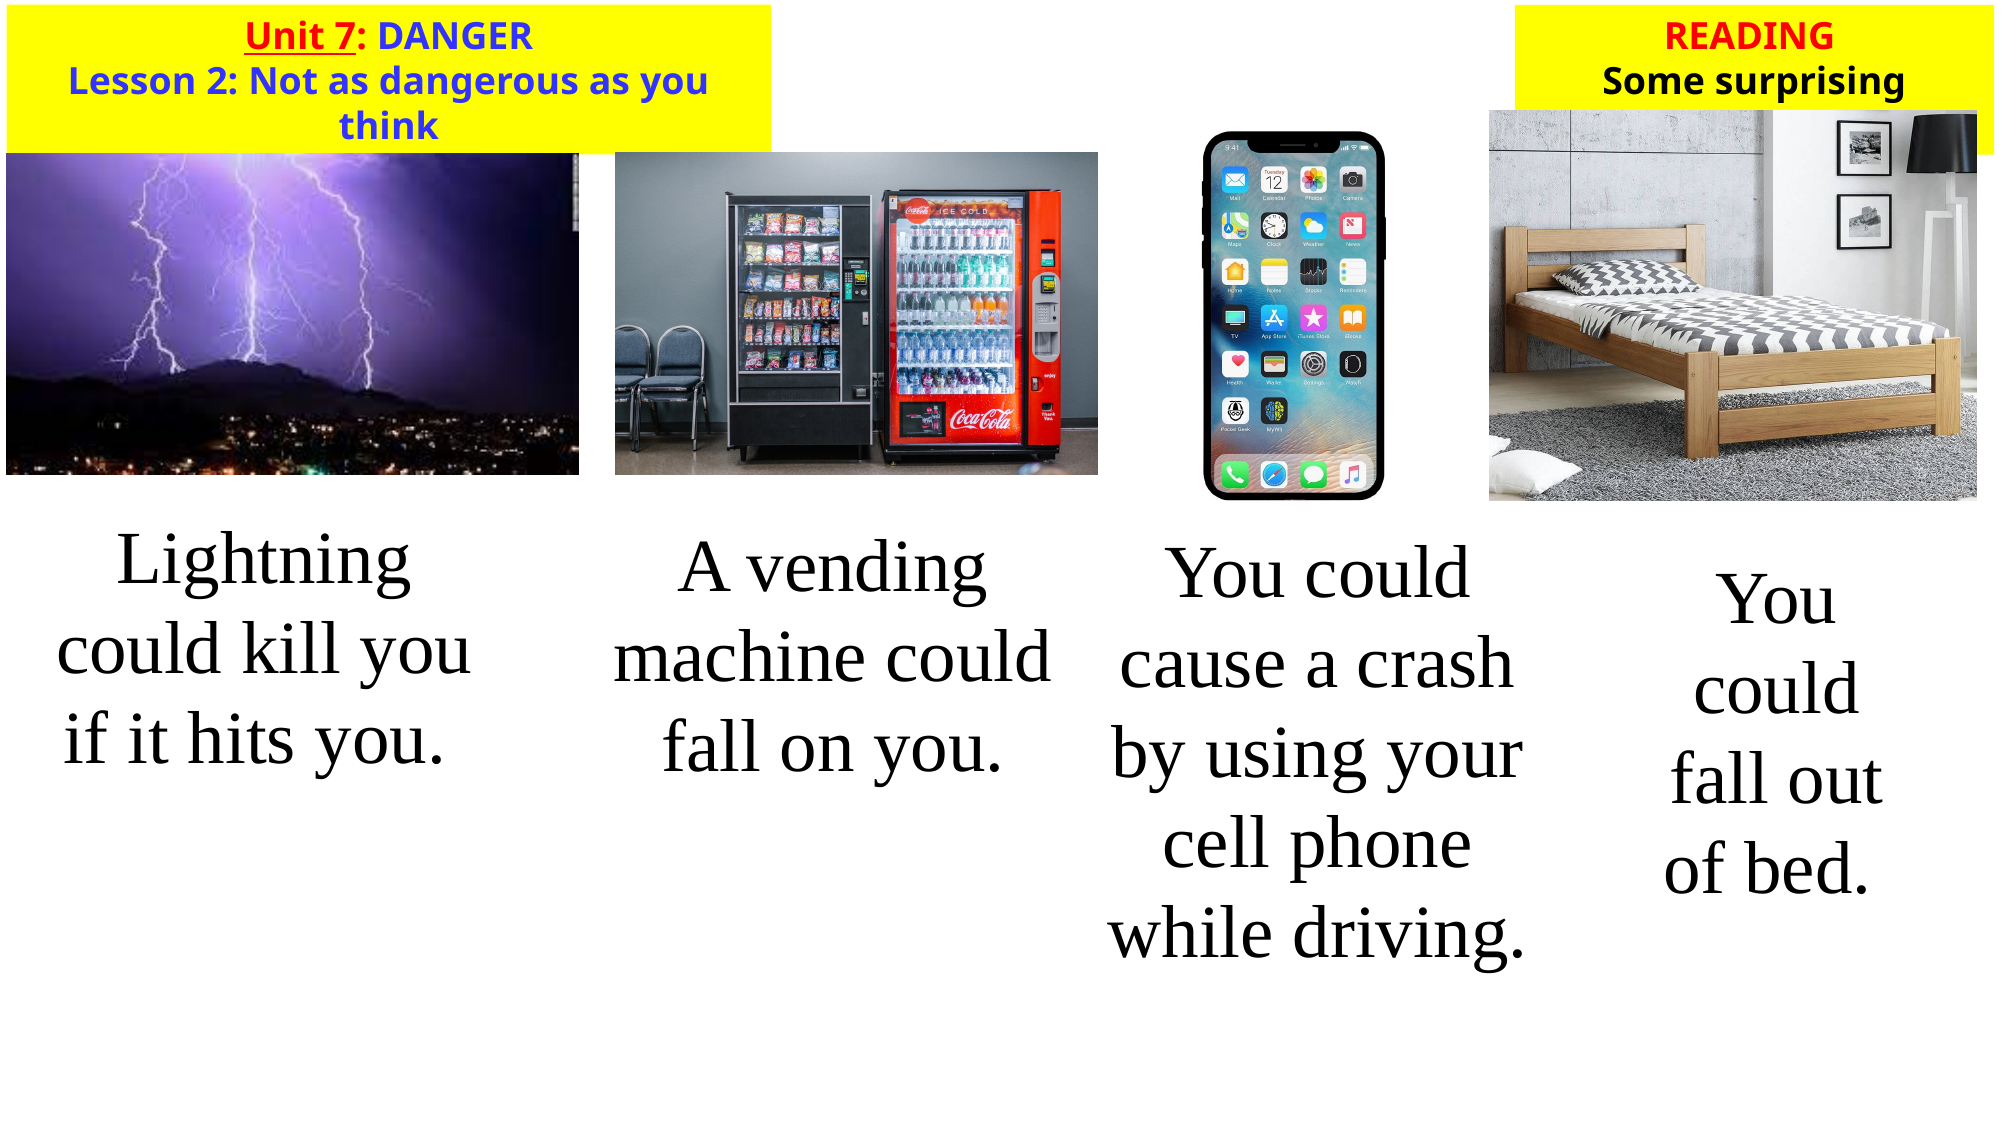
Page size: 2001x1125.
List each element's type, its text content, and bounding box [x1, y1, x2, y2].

text_box You could cause a crash by using your cell phone while driving. [1076, 515, 1559, 981]
text_box READING Some surprising statistics [1514, 4, 1995, 155]
picture [614, 152, 1098, 475]
picture [1199, 130, 1388, 501]
text_box Unit 7: DANGER Lesson 2: Not as dangerous as you think [6, 4, 771, 155]
picture [1488, 110, 1977, 501]
text_box You could fall out of bed. [1621, 541, 1932, 917]
text_box Lightning could kill you if it hits you. [28, 500, 500, 786]
picture [6, 152, 580, 475]
text_box A vending machine could fall on you. [597, 508, 1069, 794]
